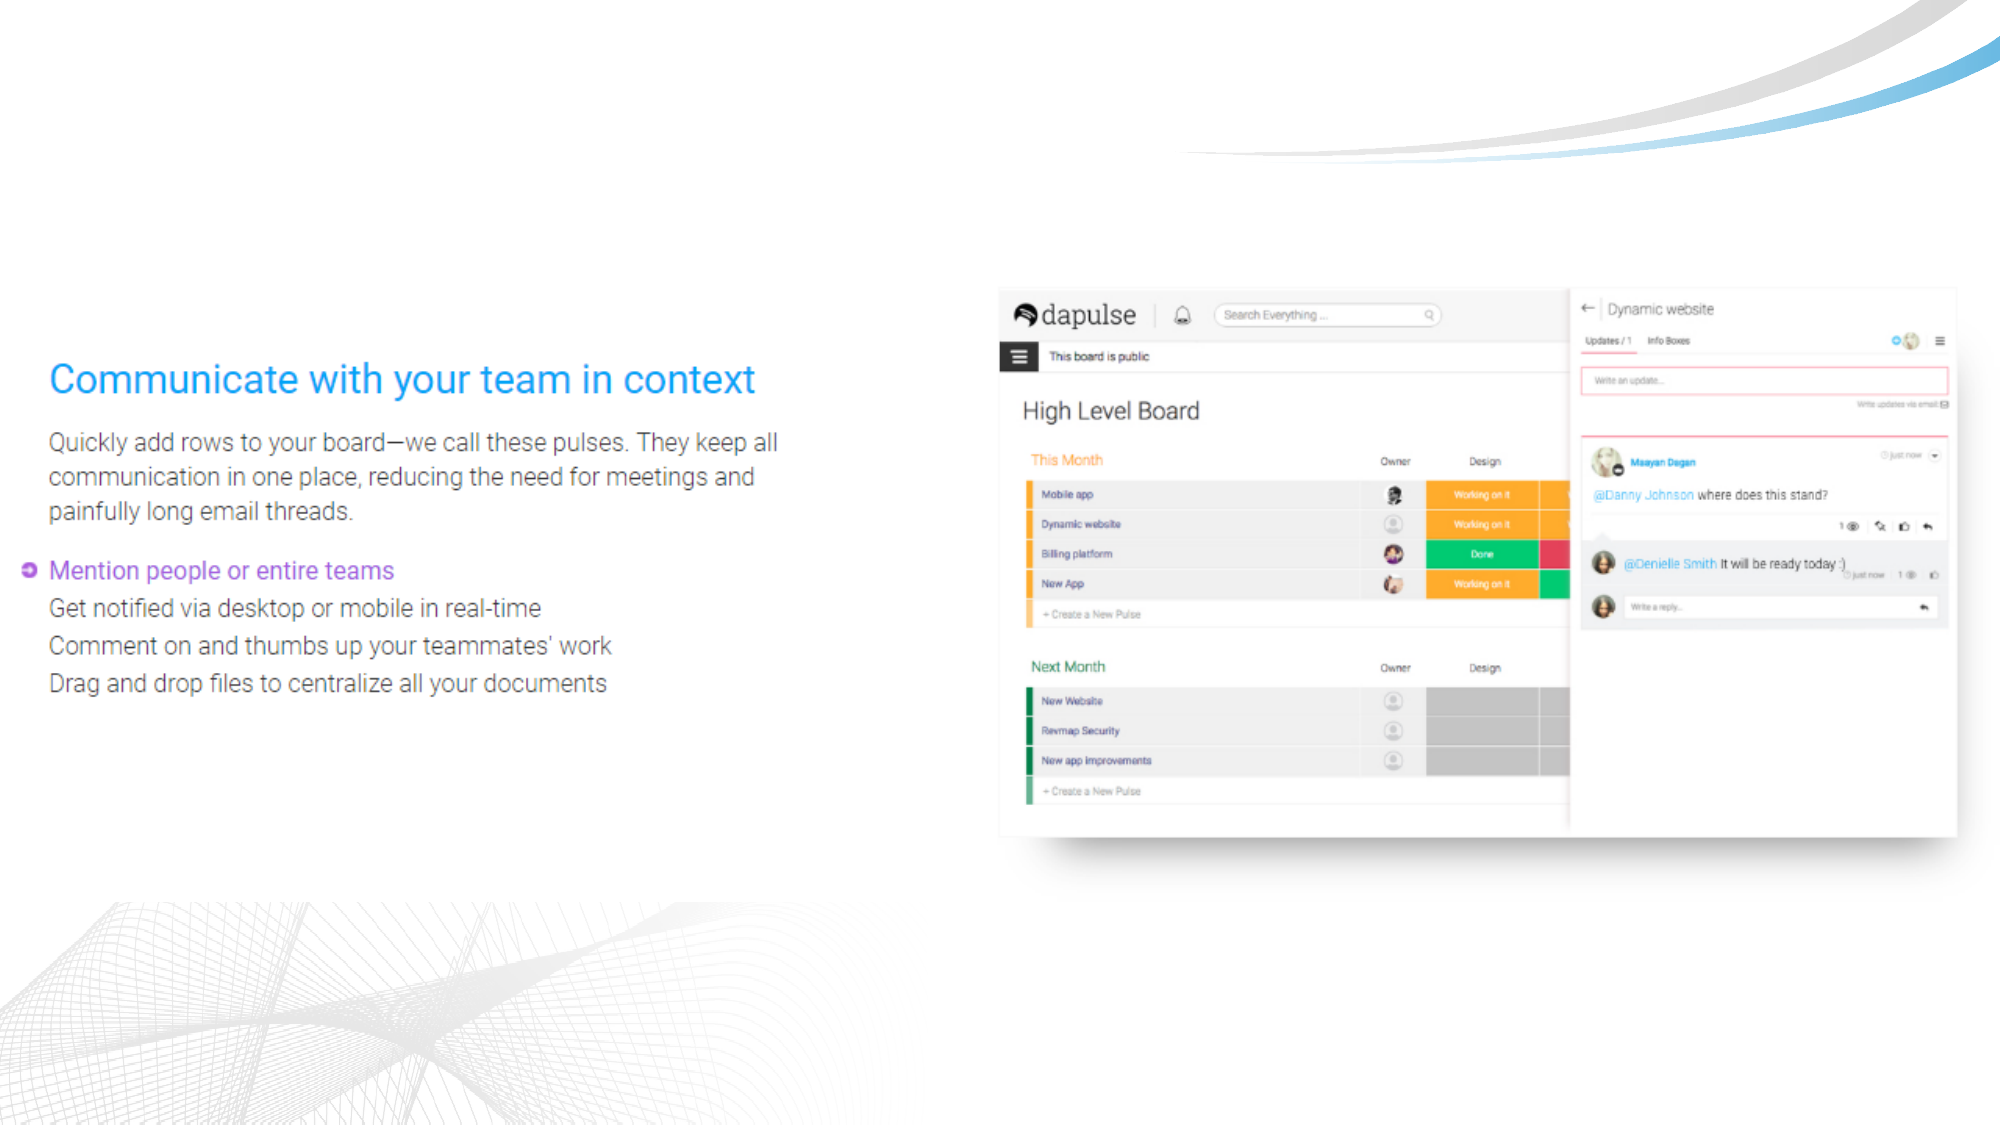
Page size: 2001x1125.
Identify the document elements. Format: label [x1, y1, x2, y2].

picture [0, 223, 2000, 1125]
